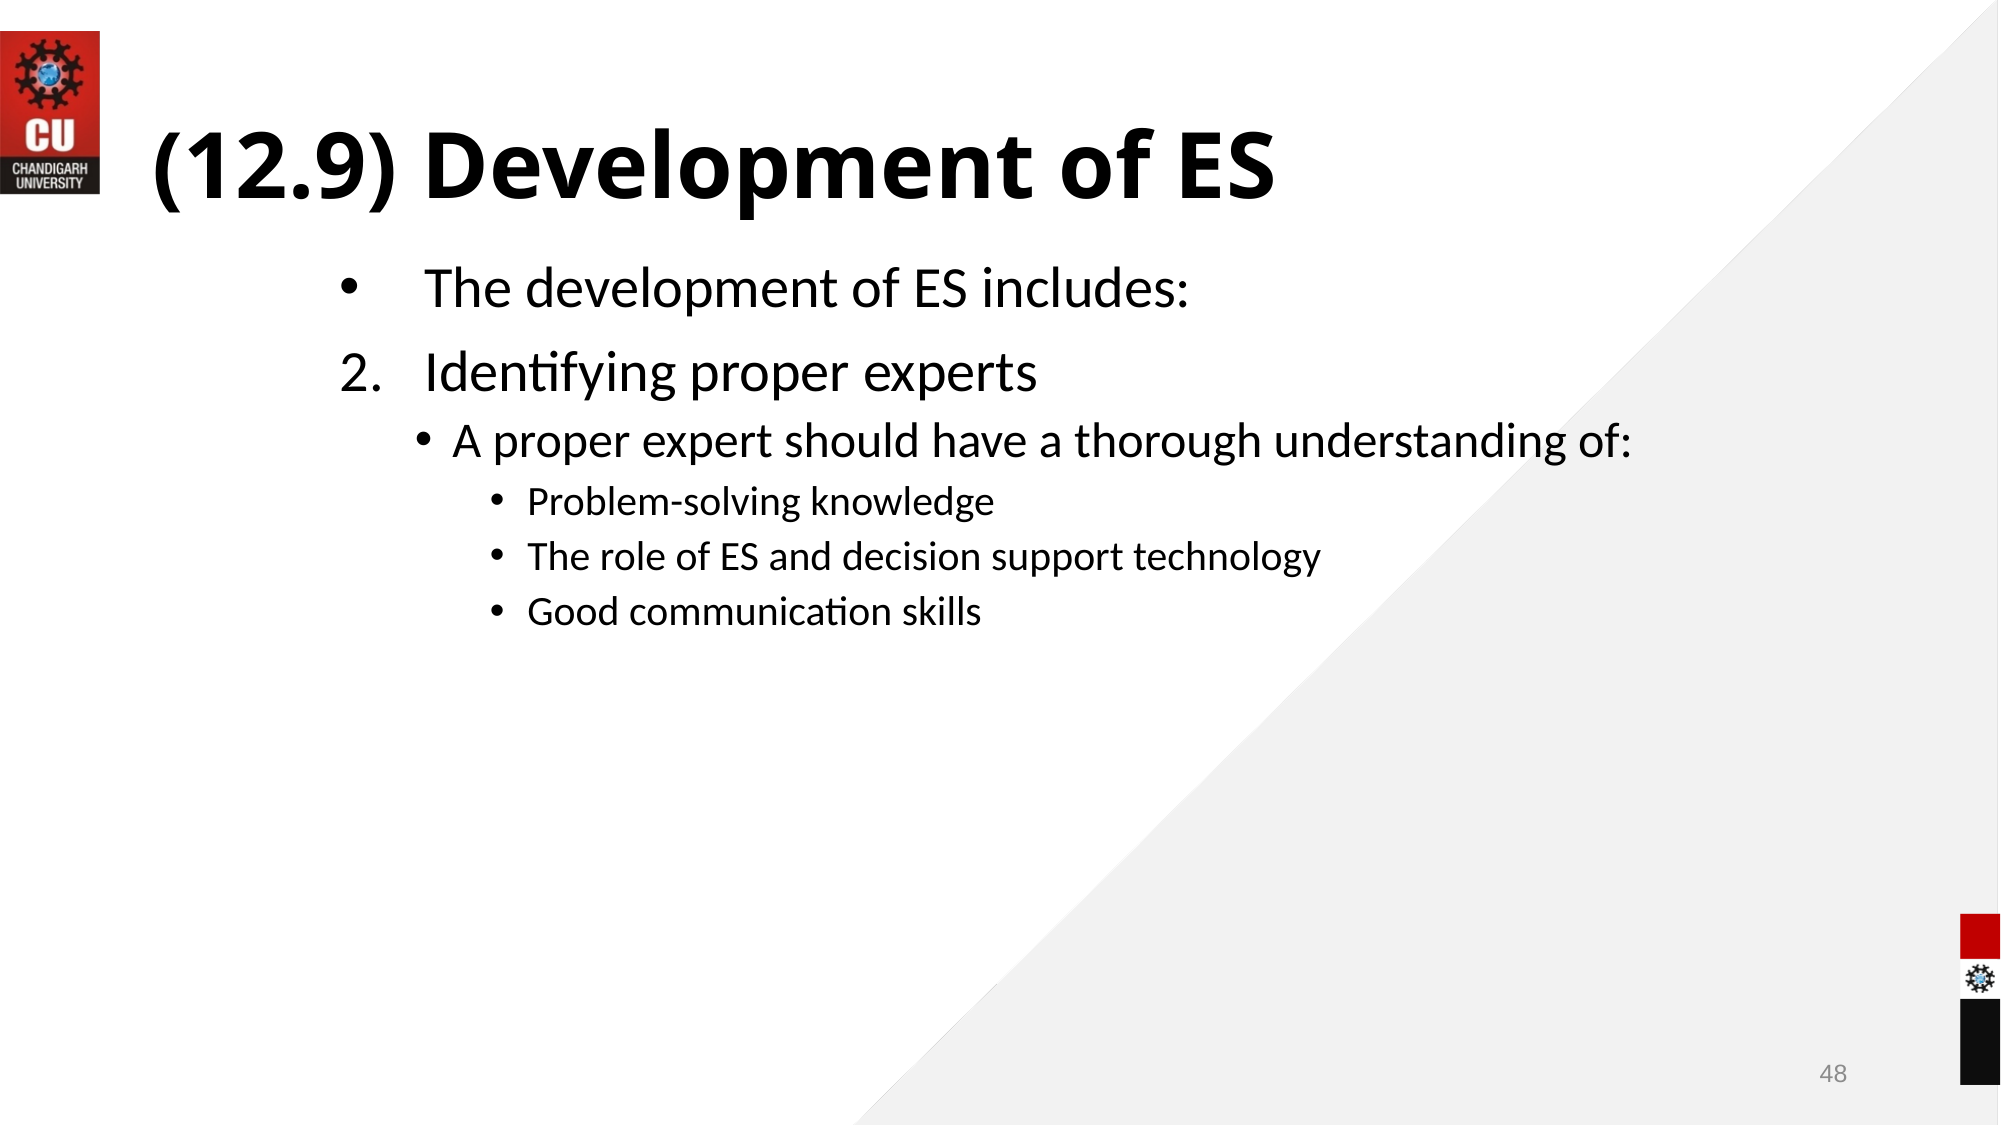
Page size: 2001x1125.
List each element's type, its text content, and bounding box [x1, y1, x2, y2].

slide_number 48 [1412, 1042, 1863, 1103]
title (12.9) Development of ES [137, 59, 1863, 278]
list The development of ES includes: Identifying proper experts A proper expert should have a thorough understanding of: Problem-solving knowledge The role of ES and decision support technology Good communication skills [324, 249, 1700, 1038]
picture [0, 0, 2001, 1125]
